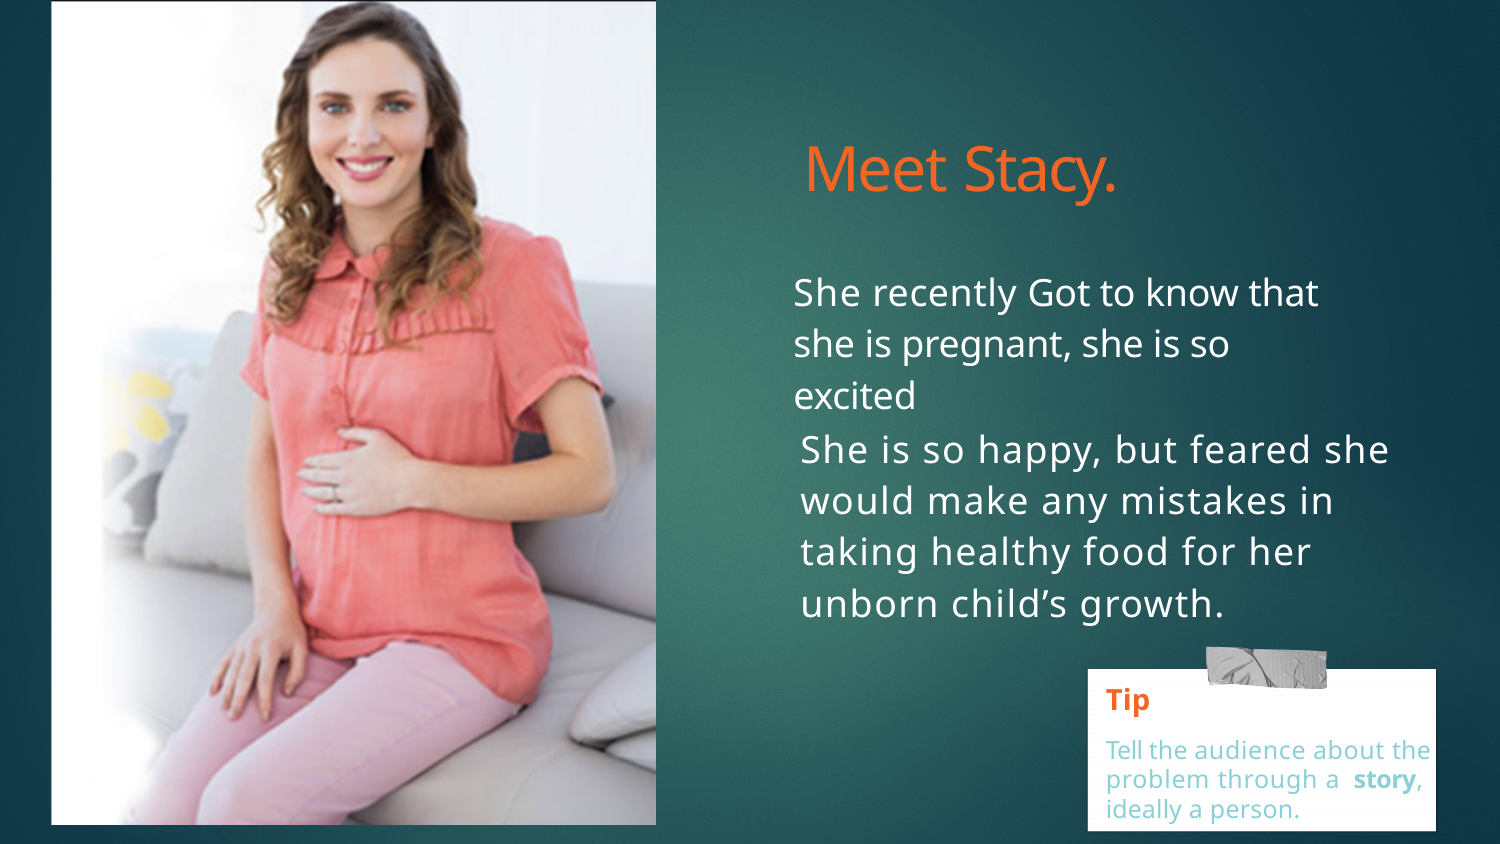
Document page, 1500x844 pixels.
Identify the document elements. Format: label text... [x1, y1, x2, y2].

text_box She recently Got to know that she is pregnant, she is so excited [791, 260, 1357, 417]
title Meet Stacy. [801, 126, 1197, 260]
picture [49, 0, 656, 825]
text_box [1073, 662, 1450, 839]
text_box Tip Tell the audience about the problem through a story, ideally a person. [1103, 660, 1444, 824]
text_box She is so happy, but feared she would make any mistakes in taking healthy food for her unborn child’s growth. [798, 417, 1409, 625]
text_box [1204, 646, 1329, 660]
